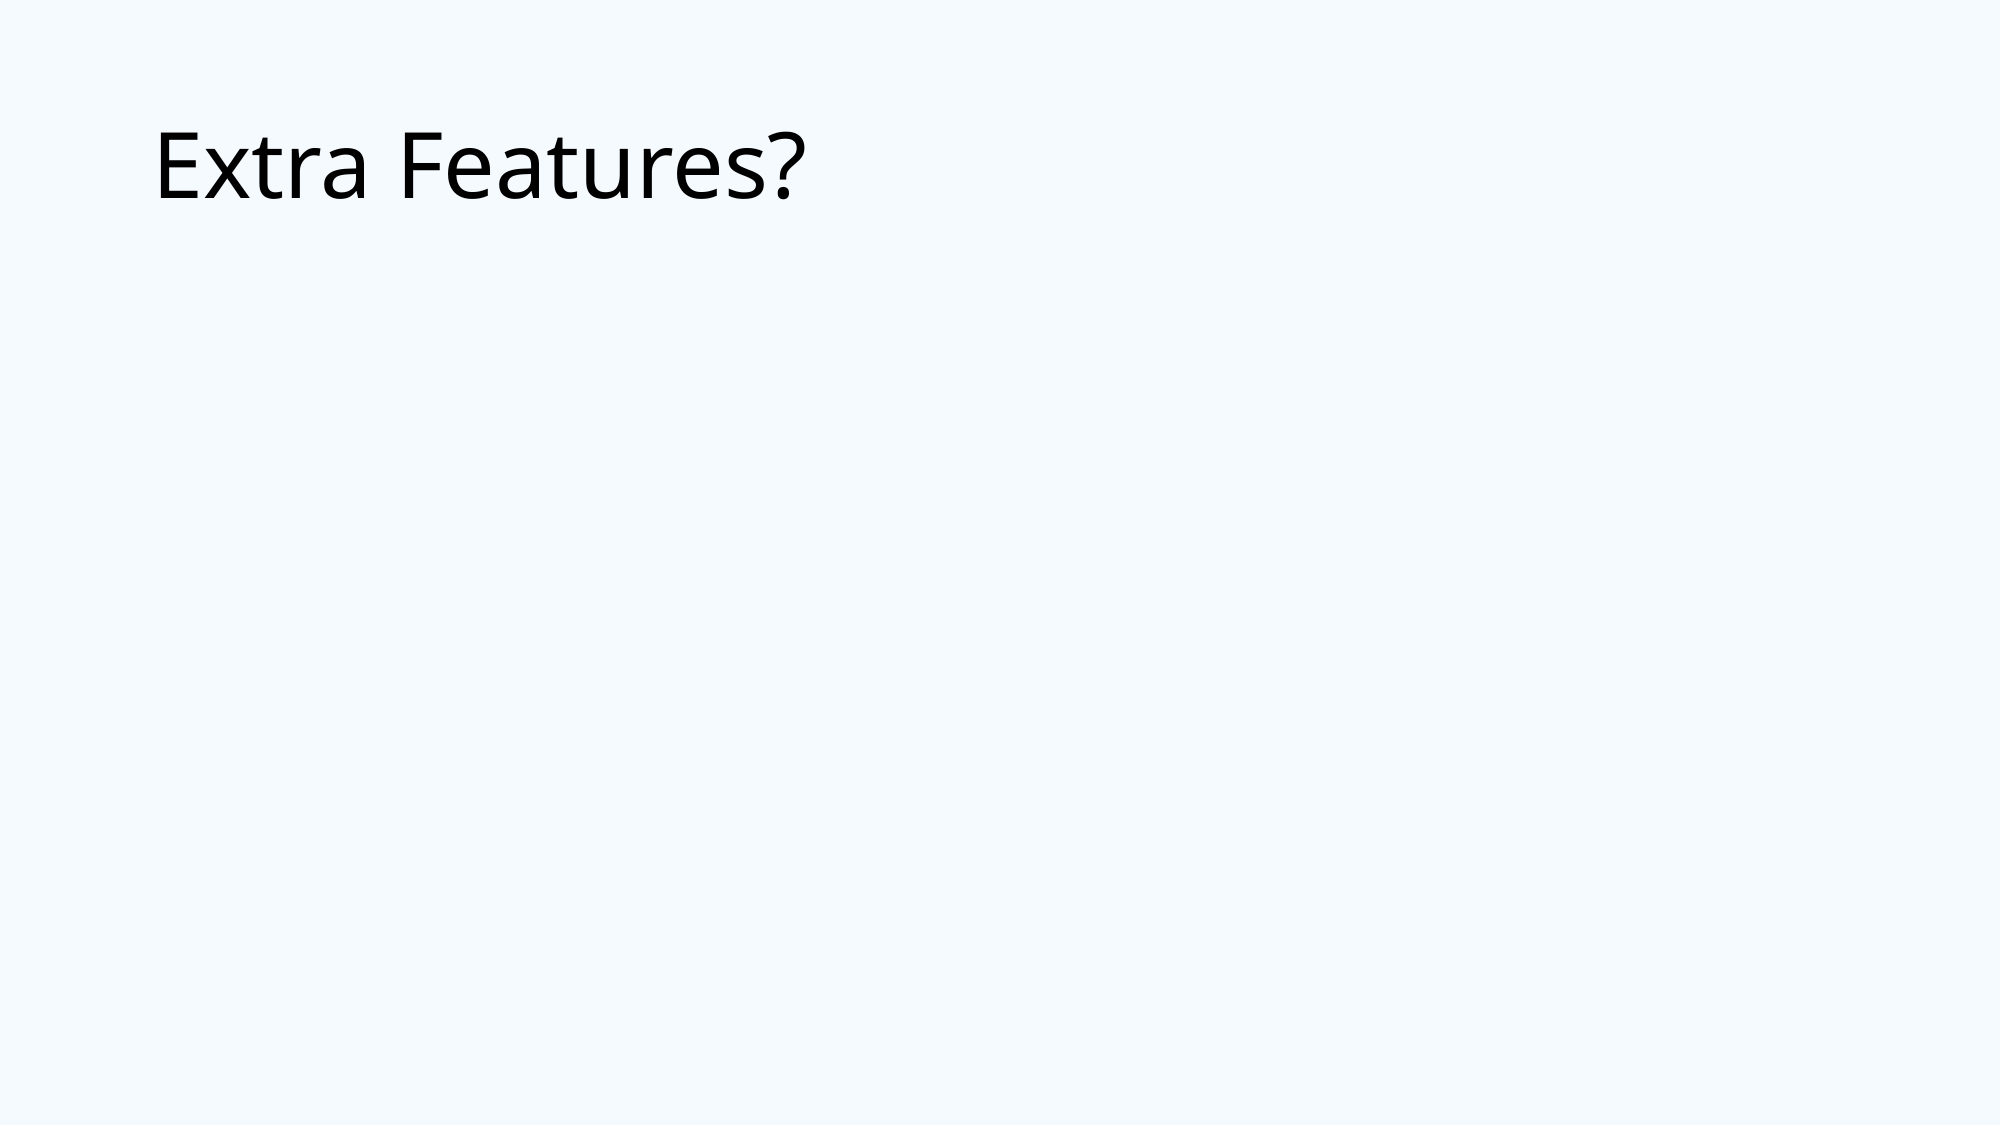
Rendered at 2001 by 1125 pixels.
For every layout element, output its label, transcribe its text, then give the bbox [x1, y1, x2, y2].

title Extra Features? [137, 59, 1863, 278]
